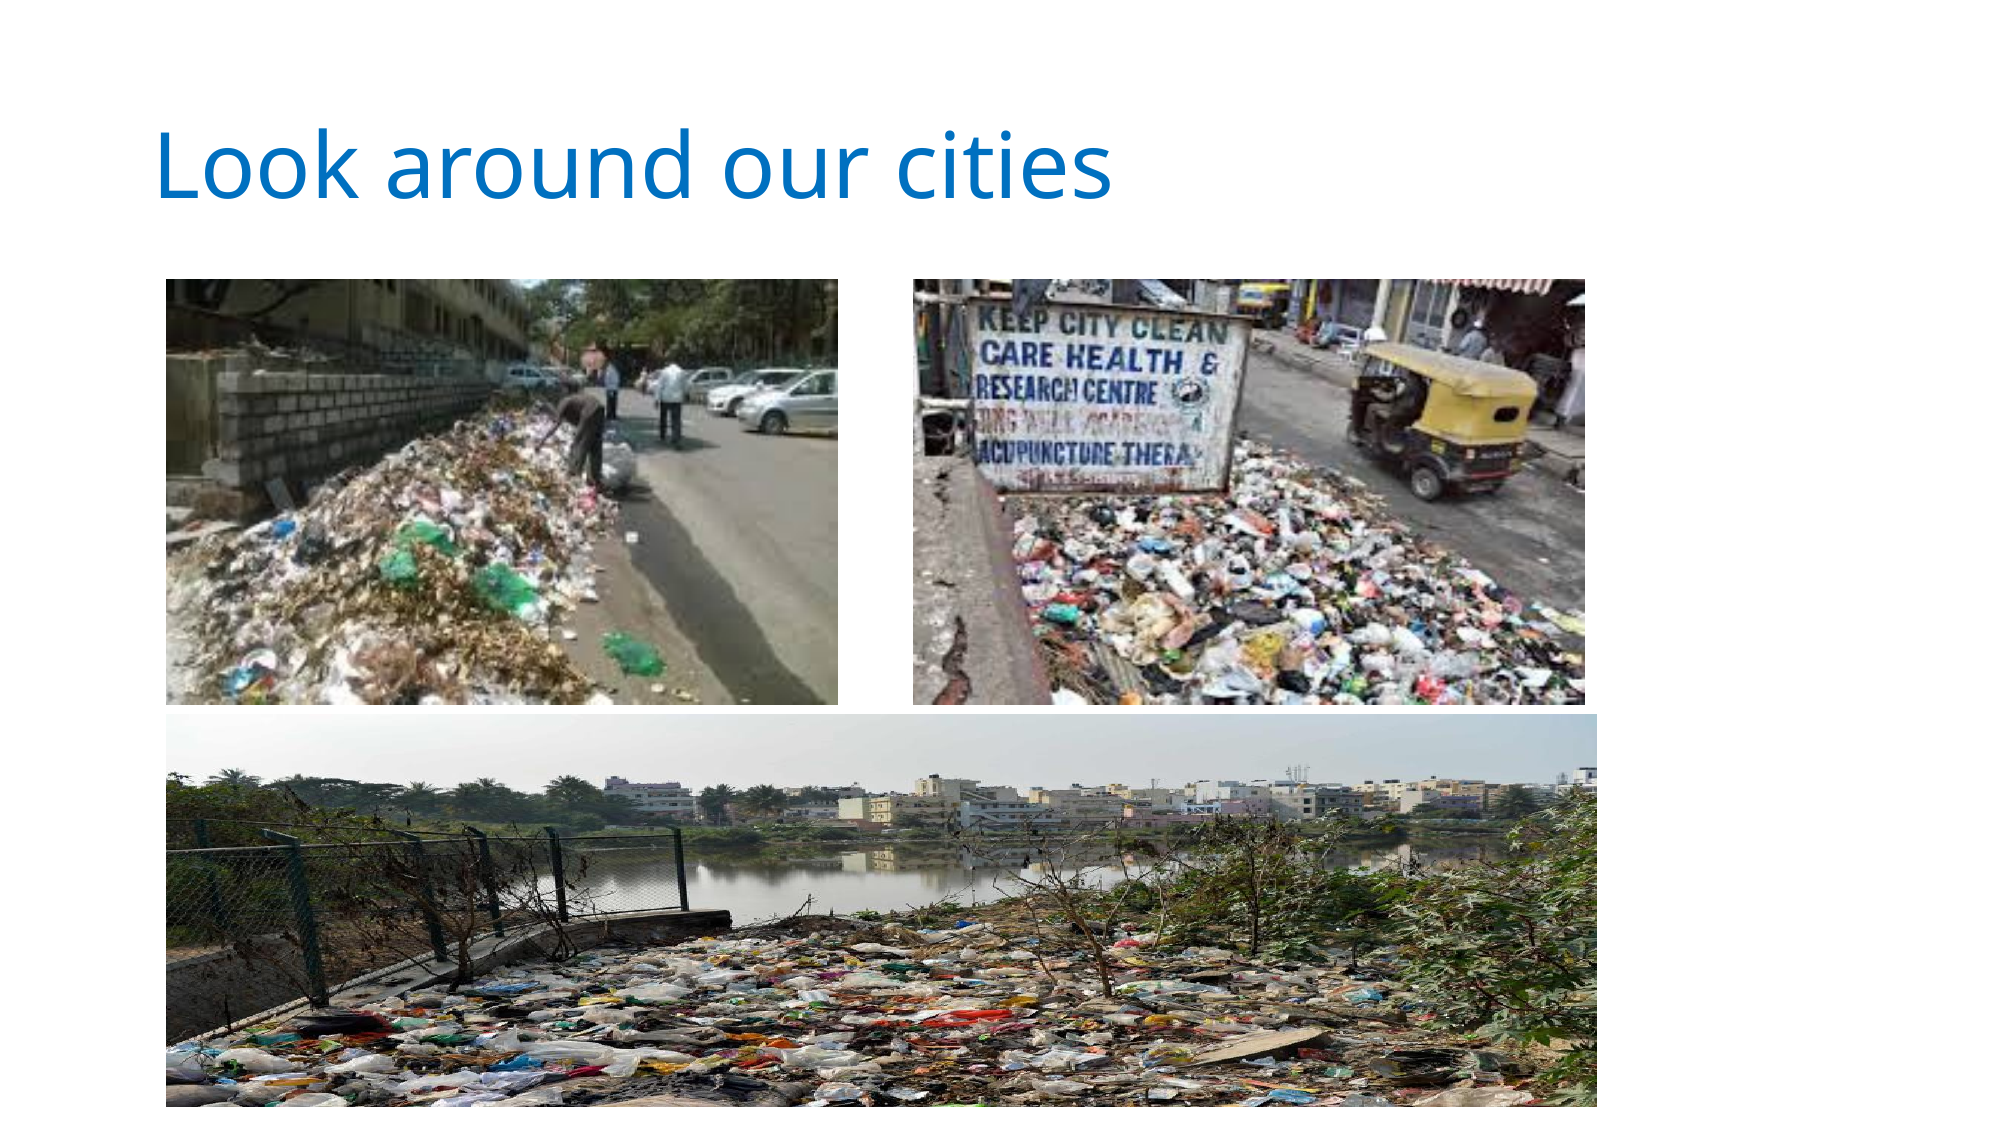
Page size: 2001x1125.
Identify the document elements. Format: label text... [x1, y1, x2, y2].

picture [913, 279, 1585, 705]
picture [166, 714, 1597, 1108]
title Look around our cities [137, 59, 1863, 278]
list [166, 279, 838, 705]
